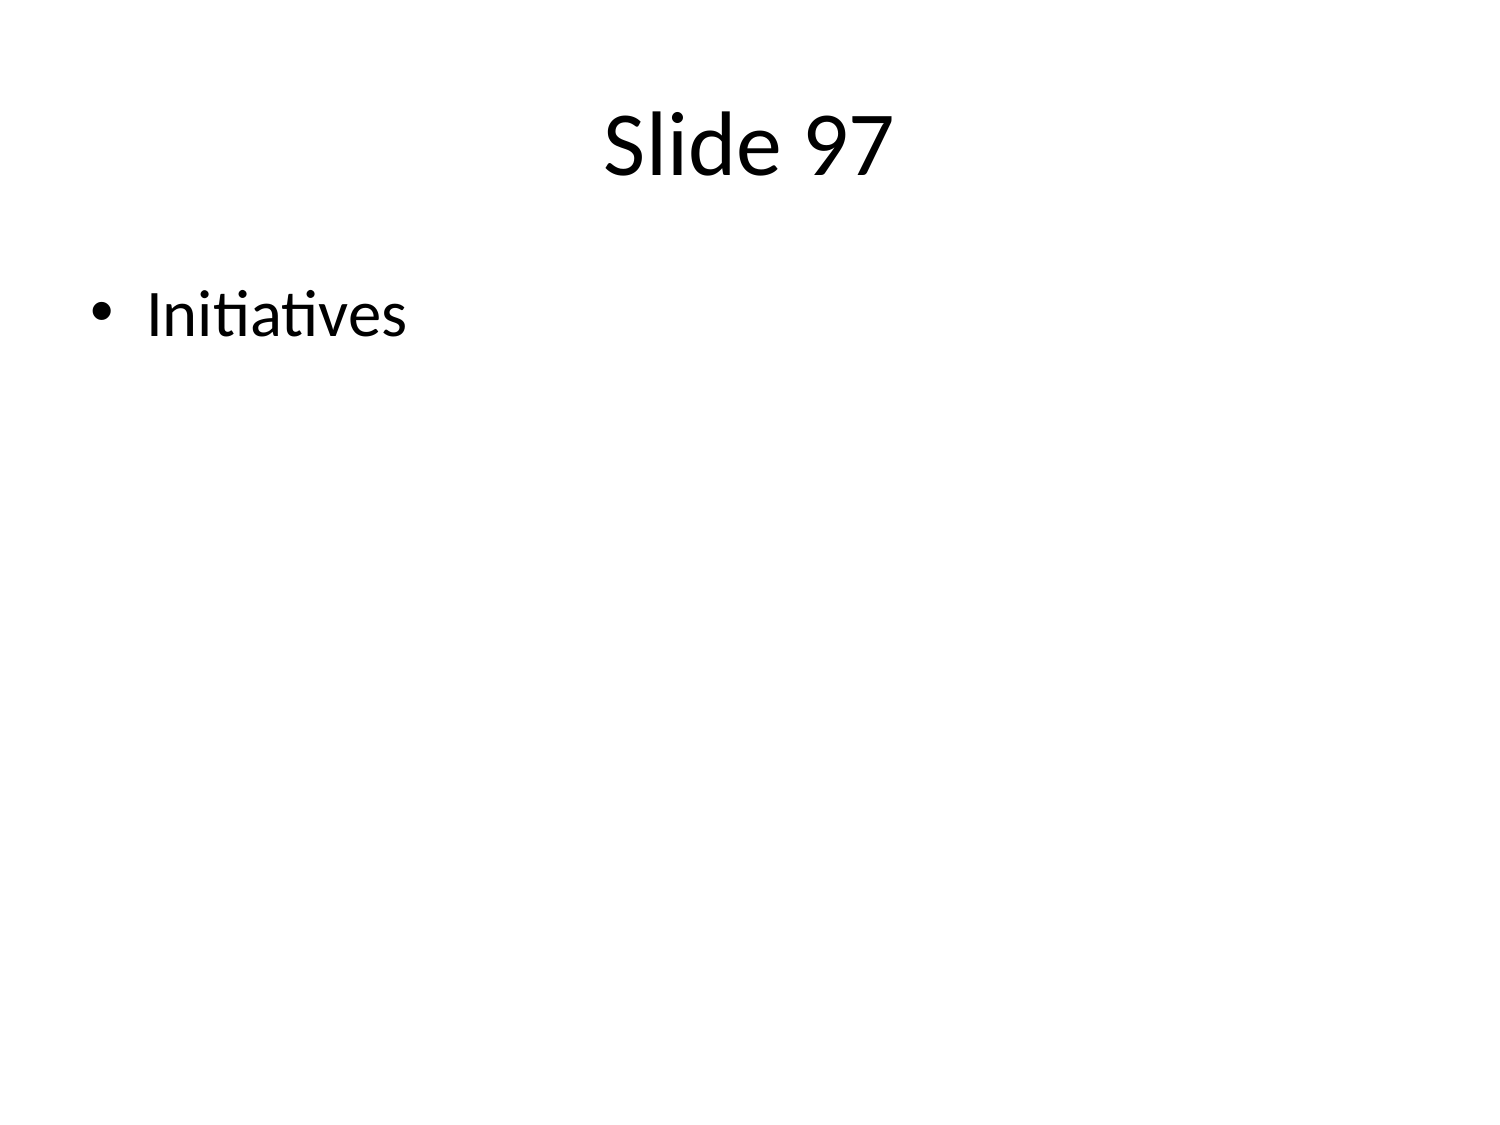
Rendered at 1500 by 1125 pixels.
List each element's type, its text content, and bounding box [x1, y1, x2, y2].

list Initiatives [75, 262, 1425, 1005]
title Slide 97 [75, 45, 1425, 233]
